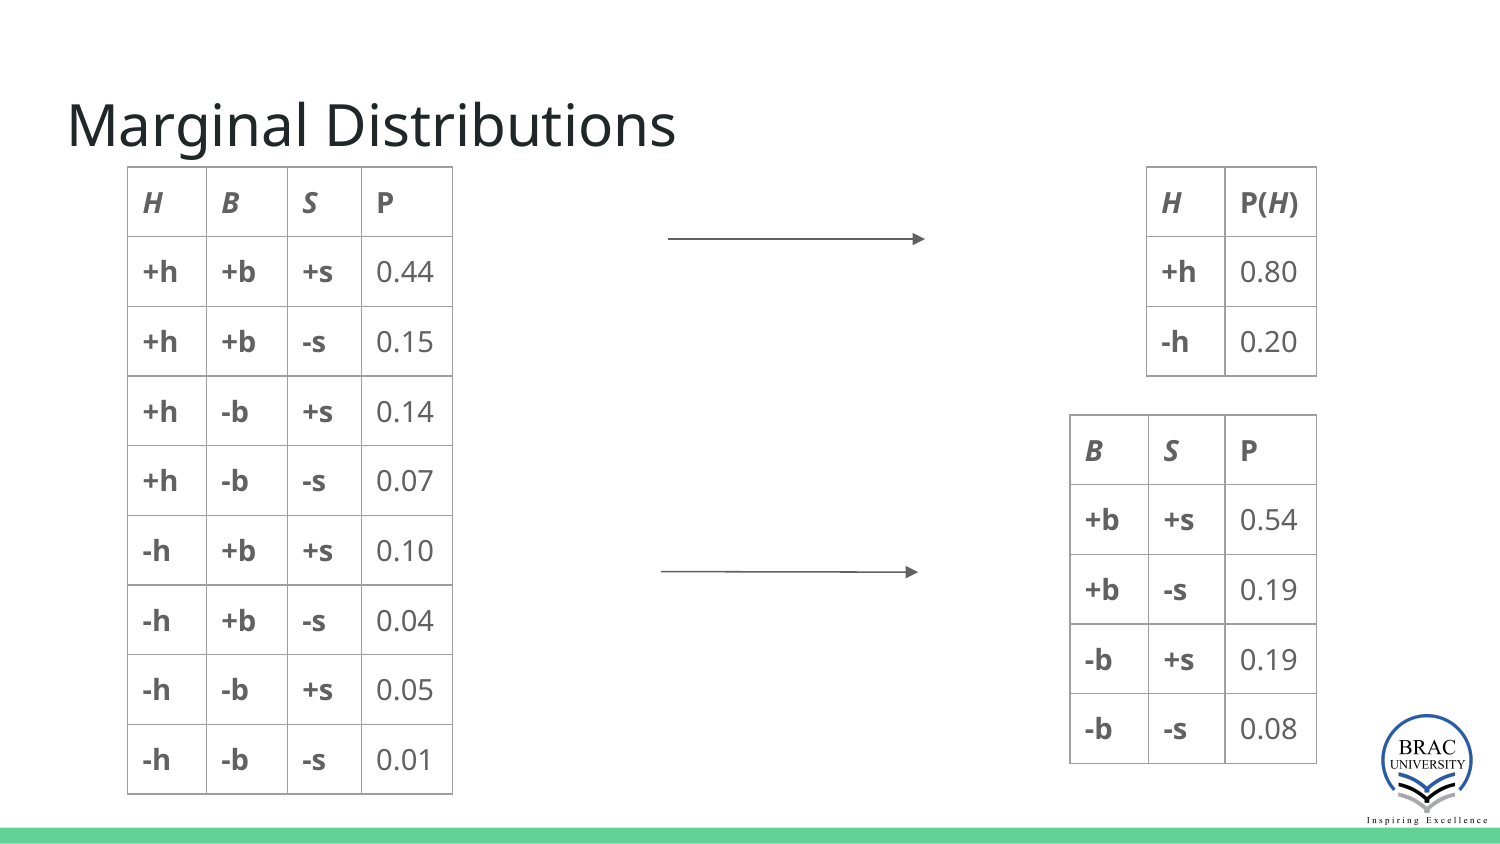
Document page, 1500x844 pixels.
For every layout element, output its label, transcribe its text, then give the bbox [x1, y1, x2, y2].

table_header P [362, 168, 452, 236]
table_cell +h [128, 237, 206, 306]
table_cell 0.15 [362, 307, 452, 375]
table_cell -s [1149, 555, 1224, 623]
table_cell +b [207, 516, 287, 584]
table_cell 0.44 [362, 237, 452, 306]
table_cell -s [288, 446, 361, 515]
table_cell +h [128, 307, 206, 375]
table_cell -b [207, 446, 287, 515]
table_cell +h [1147, 237, 1224, 306]
table_header S [288, 168, 361, 236]
table_cell +s [288, 377, 361, 445]
table_cell -b [207, 655, 287, 724]
table_cell +s [1149, 485, 1224, 554]
table_cell -s [288, 307, 361, 375]
table_cell -s [1149, 694, 1224, 763]
picture [1366, 714, 1487, 825]
table_cell +b [207, 237, 287, 306]
table_cell 0.80 [1226, 237, 1316, 306]
table_header B [1071, 416, 1148, 484]
table_cell -b [207, 377, 287, 445]
table_header B [207, 168, 287, 236]
table_cell -b [1071, 625, 1148, 693]
table_header P [1226, 416, 1316, 484]
table_cell -h [128, 516, 206, 584]
table_cell +b [1071, 555, 1148, 623]
table_cell +b [207, 586, 287, 654]
table_cell 0.19 [1226, 625, 1316, 693]
table_cell -s [288, 586, 361, 654]
table_cell +b [207, 307, 287, 375]
table_header H [128, 168, 206, 236]
table_cell 0.54 [1226, 485, 1316, 554]
table_cell +h [128, 377, 206, 445]
table_cell 0.05 [362, 655, 452, 724]
table_cell -b [1071, 694, 1148, 763]
table_cell 0.04 [362, 586, 452, 654]
table_header H [1147, 168, 1224, 236]
title Marginal Distributions [51, 72, 1449, 167]
table_cell -s [288, 725, 361, 793]
table_cell +s [288, 655, 361, 724]
table_cell -h [1147, 307, 1224, 375]
table_cell +h [128, 446, 206, 515]
table_cell -h [128, 586, 206, 654]
table_header S [1149, 416, 1224, 484]
table_cell 0.14 [362, 377, 452, 445]
table_cell +s [288, 516, 361, 584]
table_cell -h [128, 655, 206, 724]
table_cell -h [128, 725, 206, 793]
table_cell 0.08 [1226, 694, 1316, 763]
table_cell +s [1149, 625, 1224, 693]
table_cell -b [207, 725, 287, 793]
table_cell 0.20 [1226, 307, 1316, 375]
table_cell +b [1071, 485, 1148, 554]
table_cell 0.10 [362, 516, 452, 584]
table_cell +s [288, 237, 361, 306]
table_cell 0.07 [362, 446, 452, 515]
table_cell 0.01 [362, 725, 452, 793]
table_header P(H) [1226, 168, 1316, 236]
table_cell 0.19 [1226, 555, 1316, 623]
